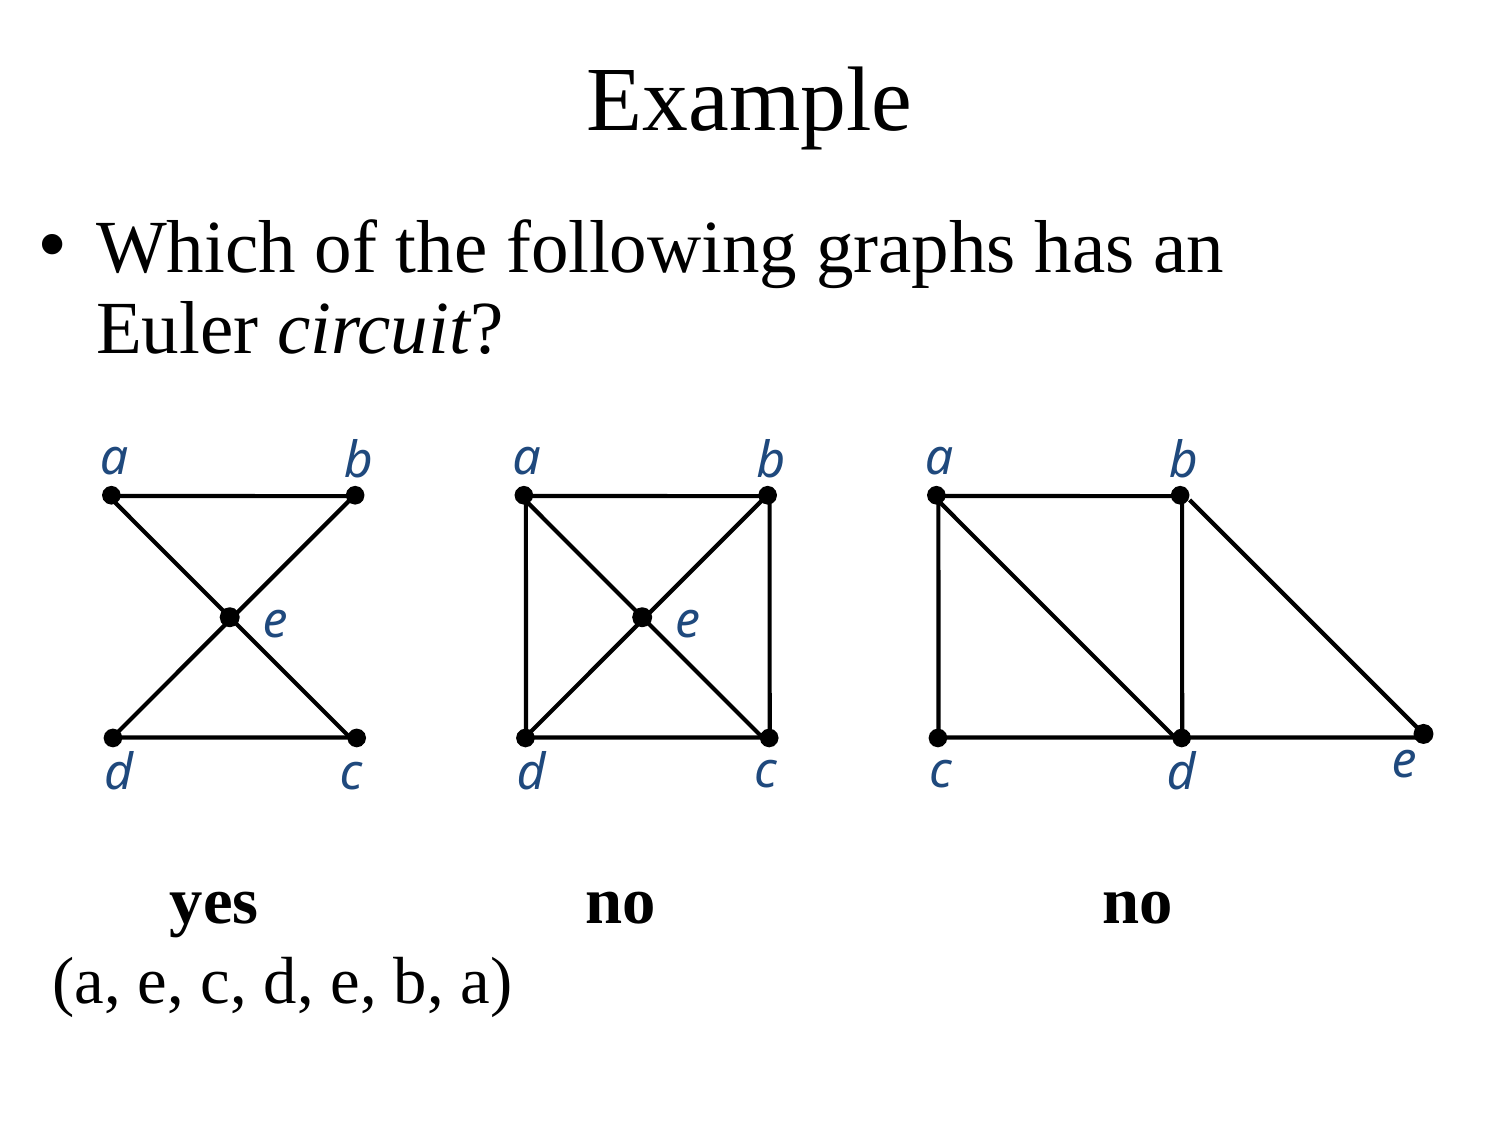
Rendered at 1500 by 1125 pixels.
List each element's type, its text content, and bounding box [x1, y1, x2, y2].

text_box yes no no (a, e, c, d, e, b, a) [37, 849, 1438, 1025]
list Which of the following graphs has an Euler circuit? [24, 200, 1375, 379]
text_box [99, 424, 392, 801]
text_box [512, 424, 805, 801]
title Example [75, 24, 1425, 163]
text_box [924, 424, 1440, 801]
